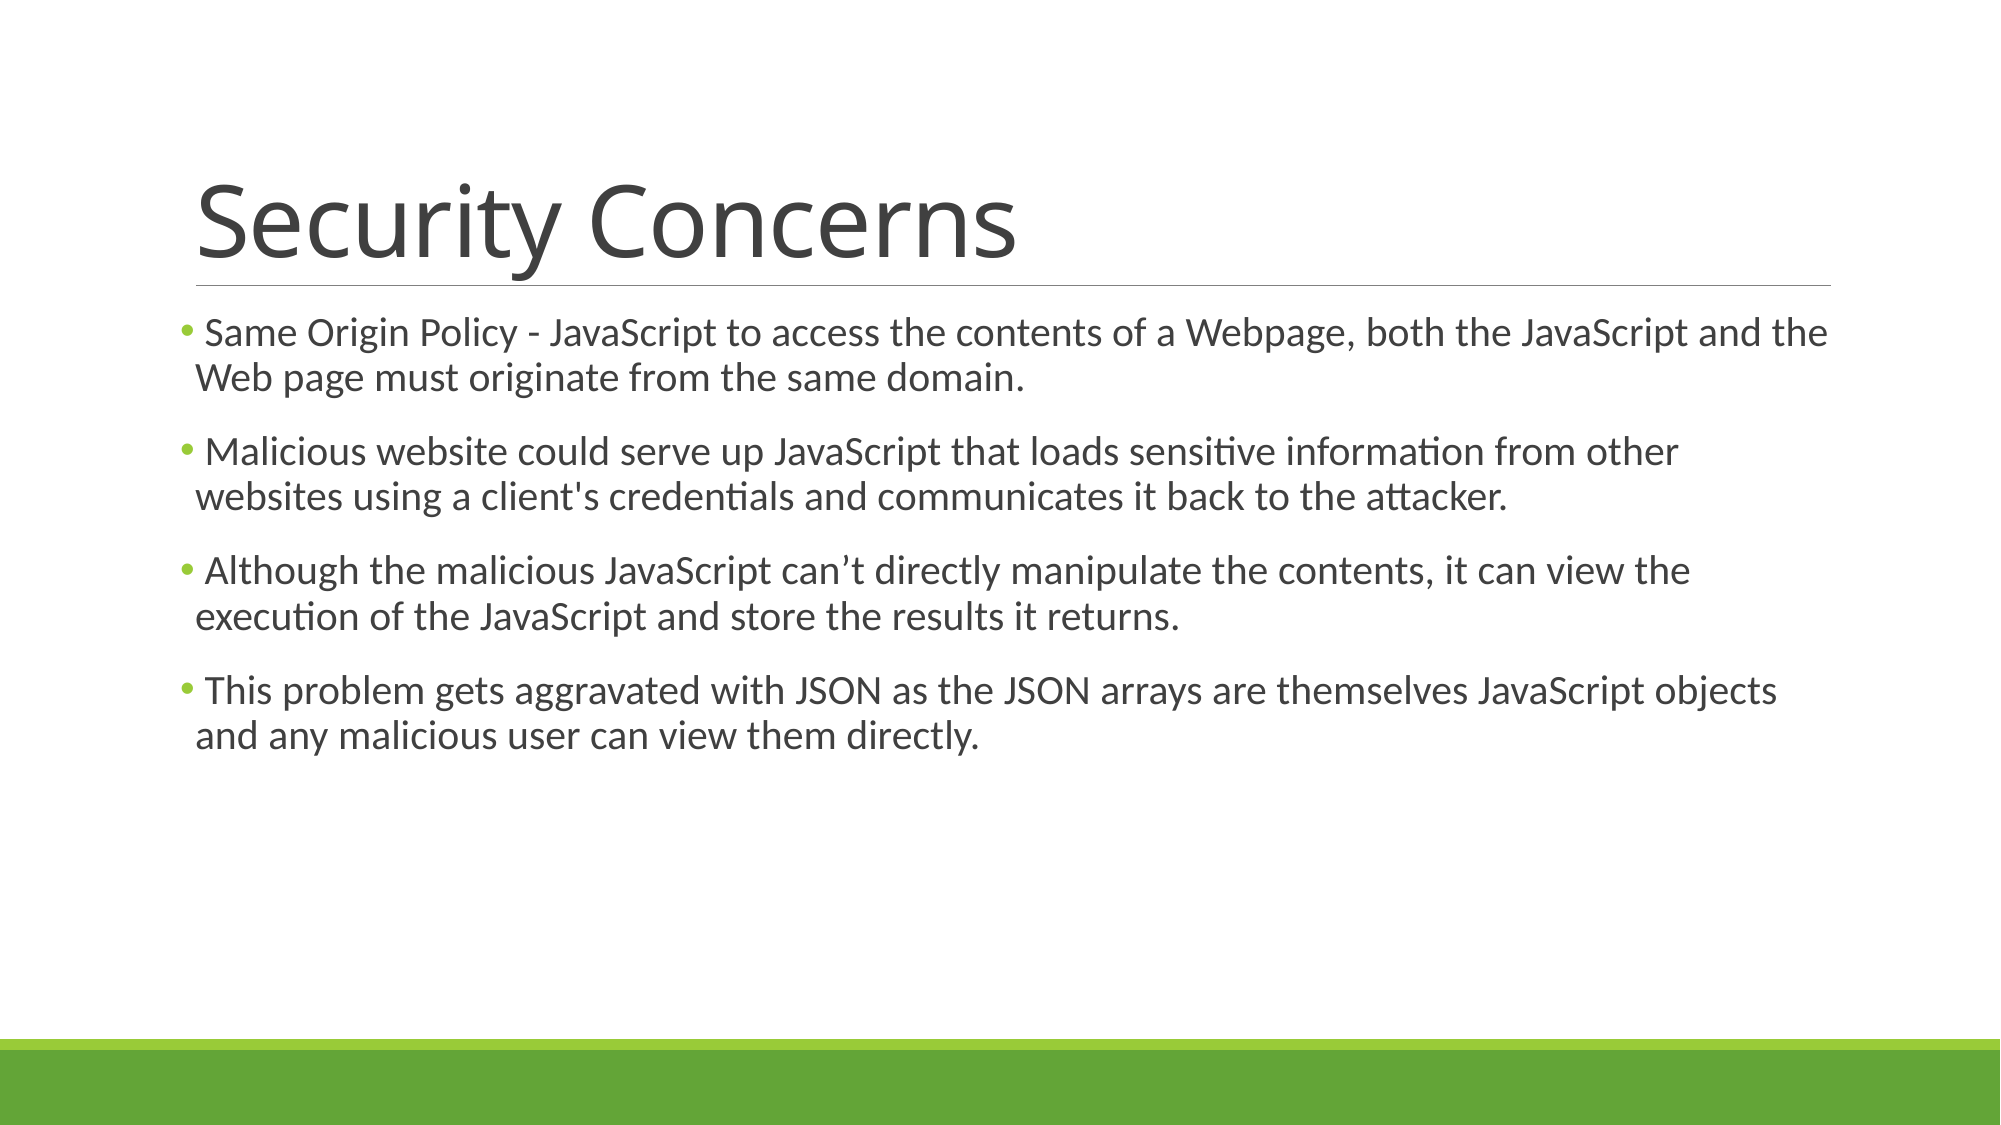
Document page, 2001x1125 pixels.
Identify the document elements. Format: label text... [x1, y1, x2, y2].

list Same Origin Policy - JavaScript to access the contents of a Webpage, both the JavaScript and the Web page must originate from the same domain. Malicious website could serve up JavaScript that loads sensitive information from other websites using a client's credentials and communicates it back to the attacker. Although the malicious JavaScript can’t directly manipulate the contents, it can view the execution of the JavaScript and store the results it returns. This problem gets aggravated with JSON as the JSON arrays are themselves JavaScript objects and any malicious user can view them directly. [180, 302, 1830, 963]
title Security Concerns [180, 47, 1830, 285]
